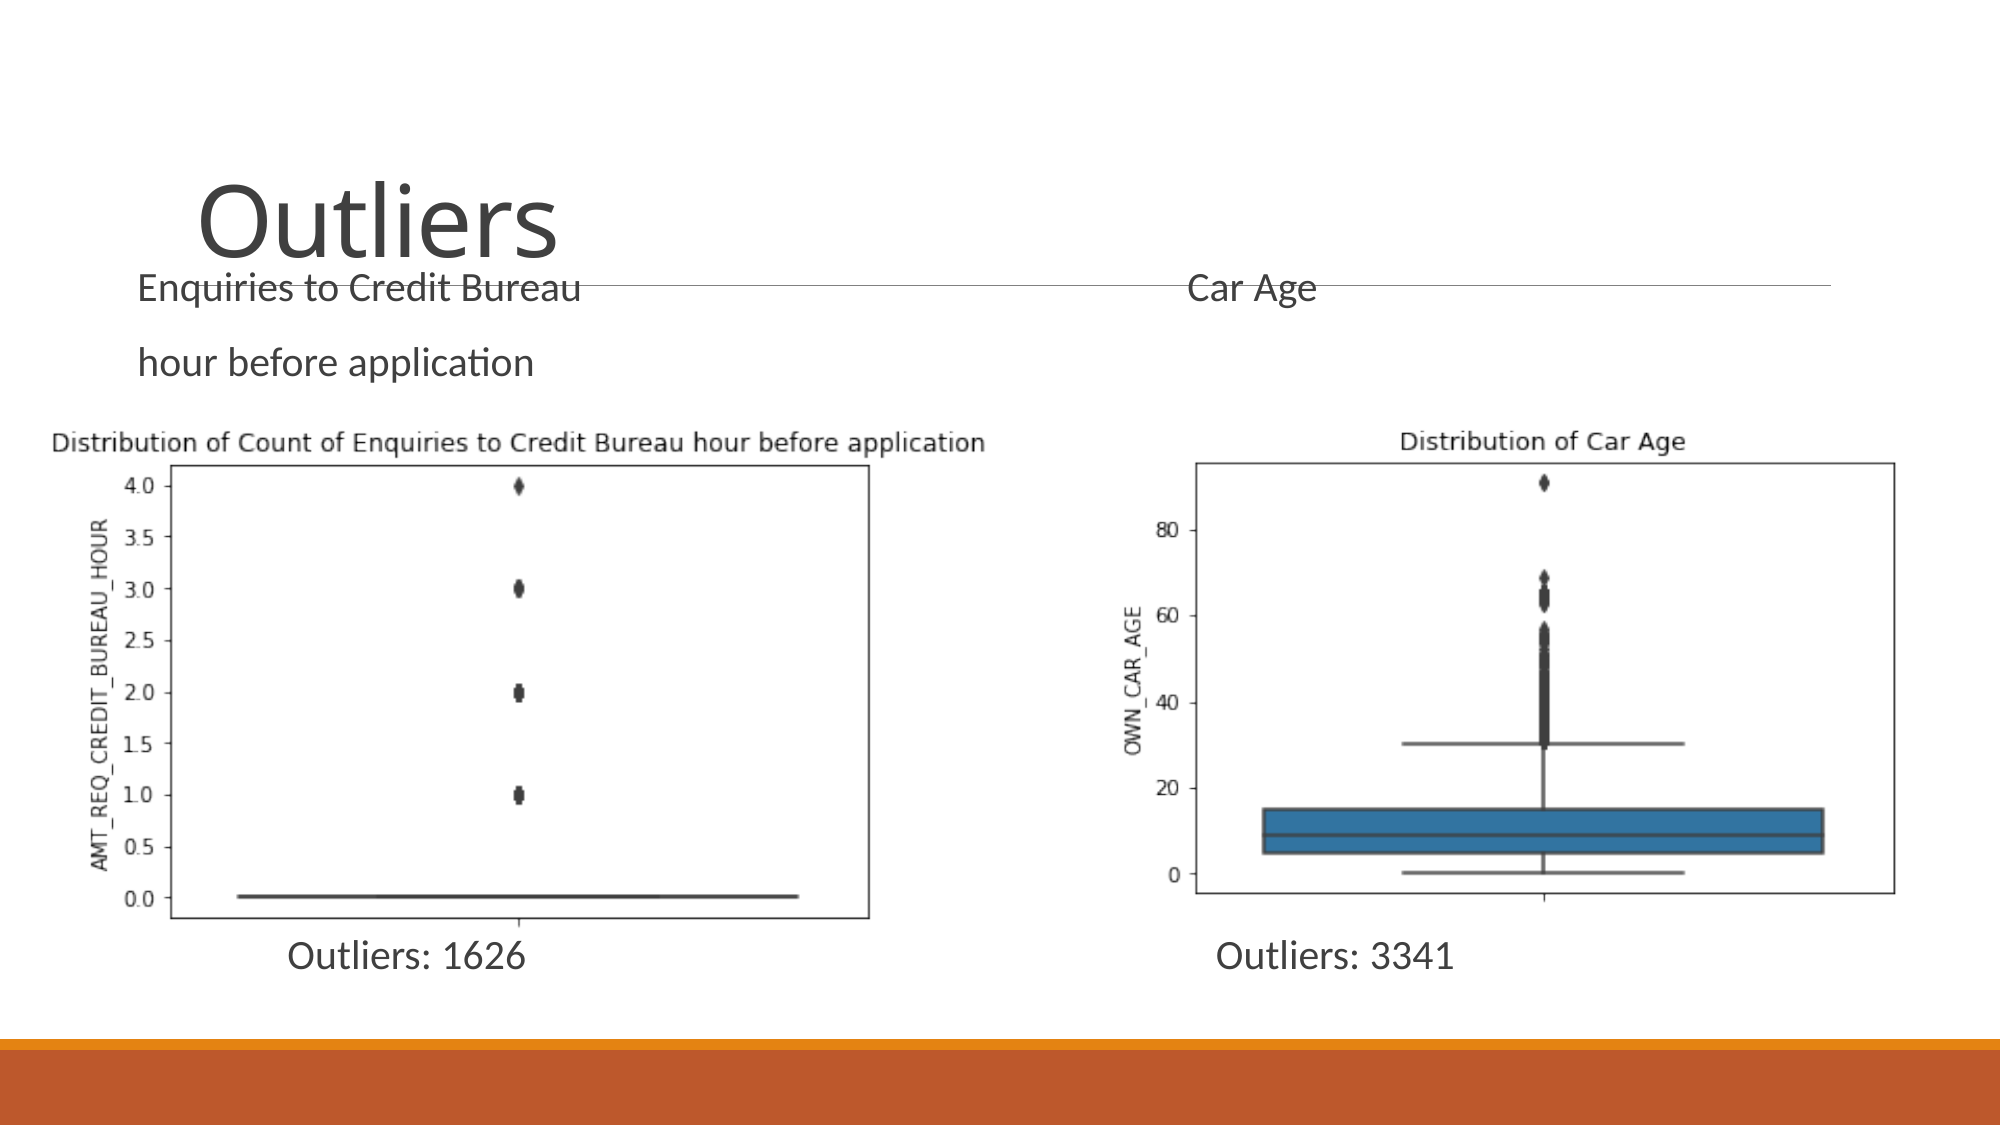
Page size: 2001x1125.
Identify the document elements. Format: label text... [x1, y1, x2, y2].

picture [1107, 416, 1916, 916]
title Outliers [180, 47, 1830, 258]
picture [36, 416, 1001, 941]
list Enquiries to Credit Bureau Car Age hour before application Outliers: 1626 Outliers: 3341 [137, 258, 1863, 1073]
